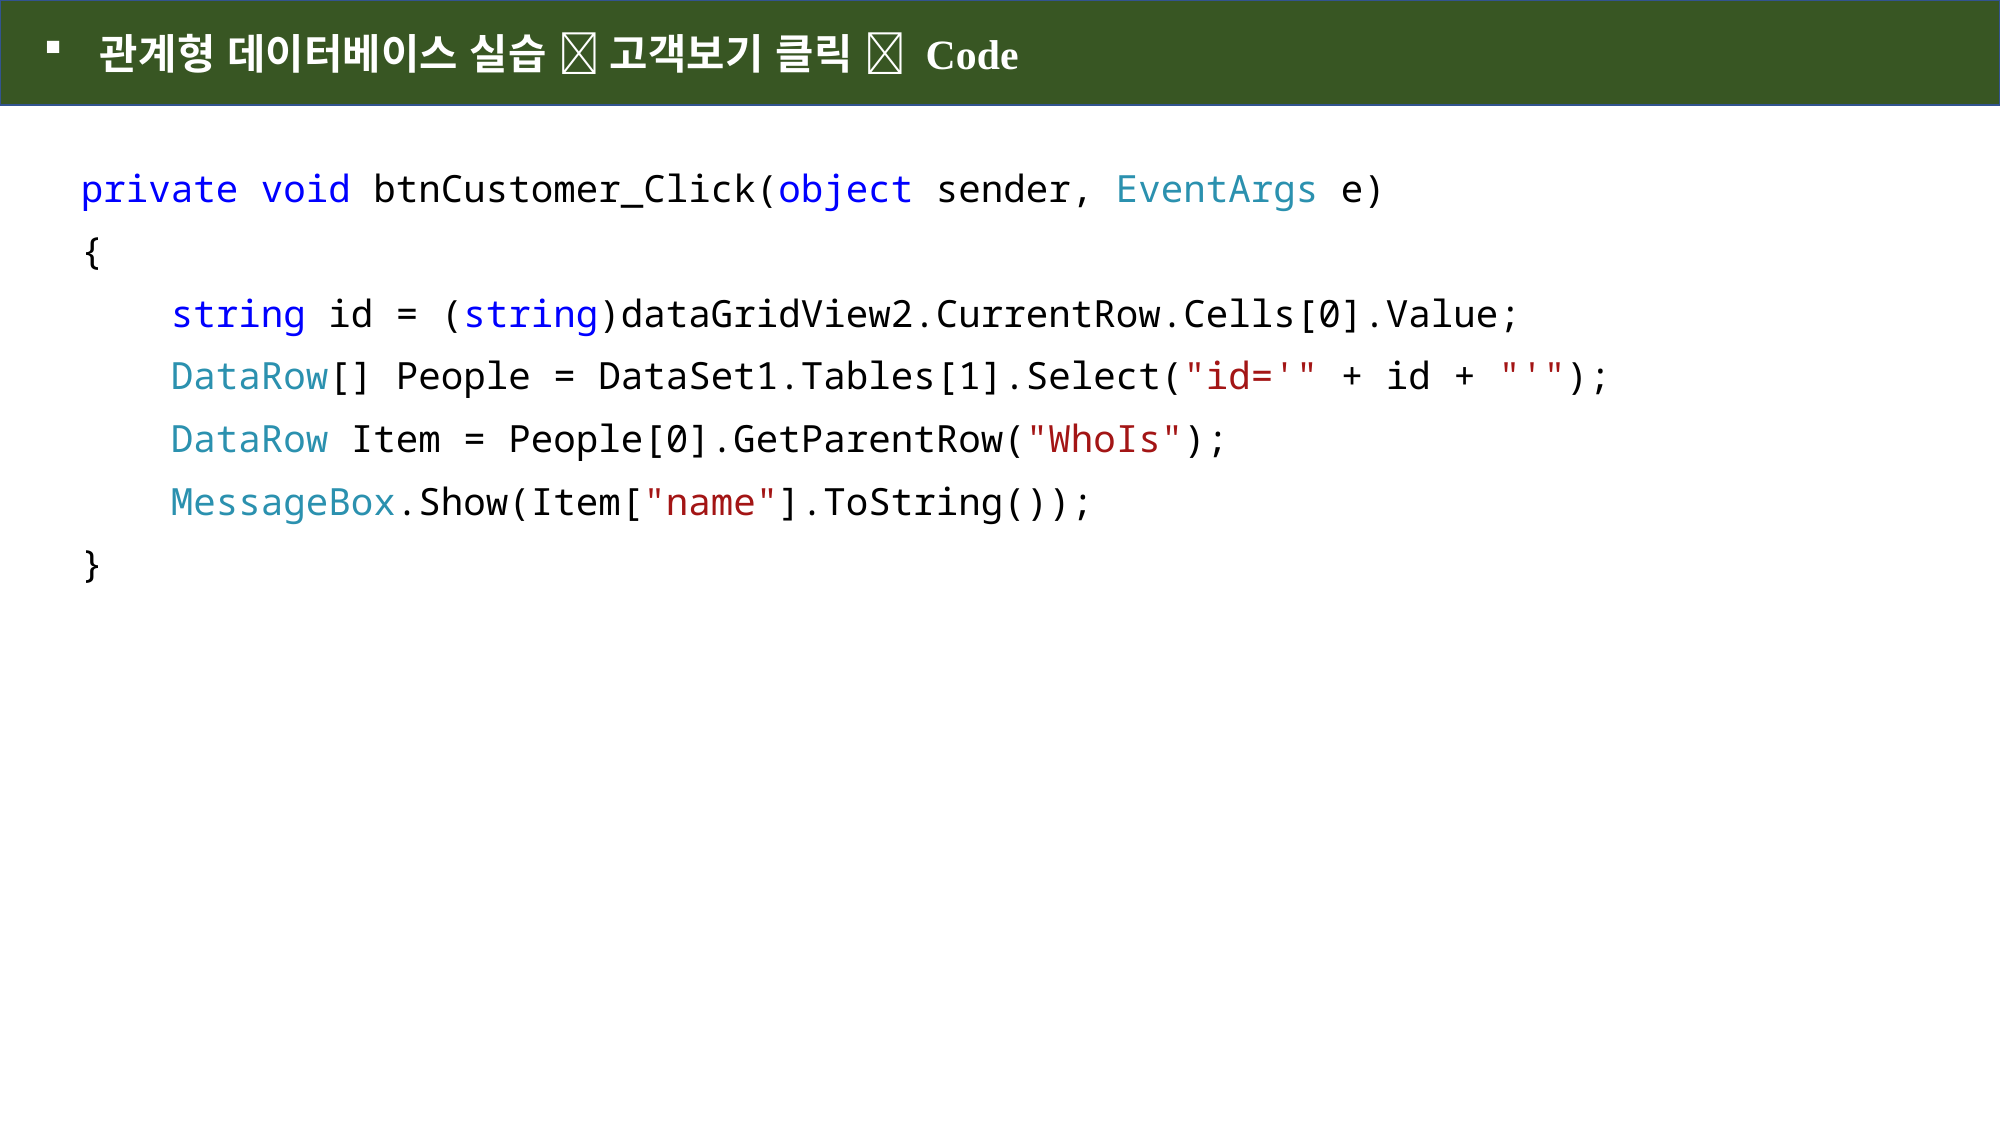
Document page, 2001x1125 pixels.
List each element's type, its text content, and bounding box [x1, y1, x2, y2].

text_box 관계형 데이터베이스 실습  고객보기 클릭  Code [0, 0, 2000, 106]
text_box private void btnCustomer_Click(object sender, EventArgs e) { string id = (string)dataGridView2.CurrentRow.Cells[0].Value; DataRow[] People = DataSet1.Tables[1].Select("id='" + id + "'"); DataRow Item = People[0].GetParentRow("WhoIs"); MessageBox.Show(Item["name"].ToString()); } [66, 140, 1664, 593]
